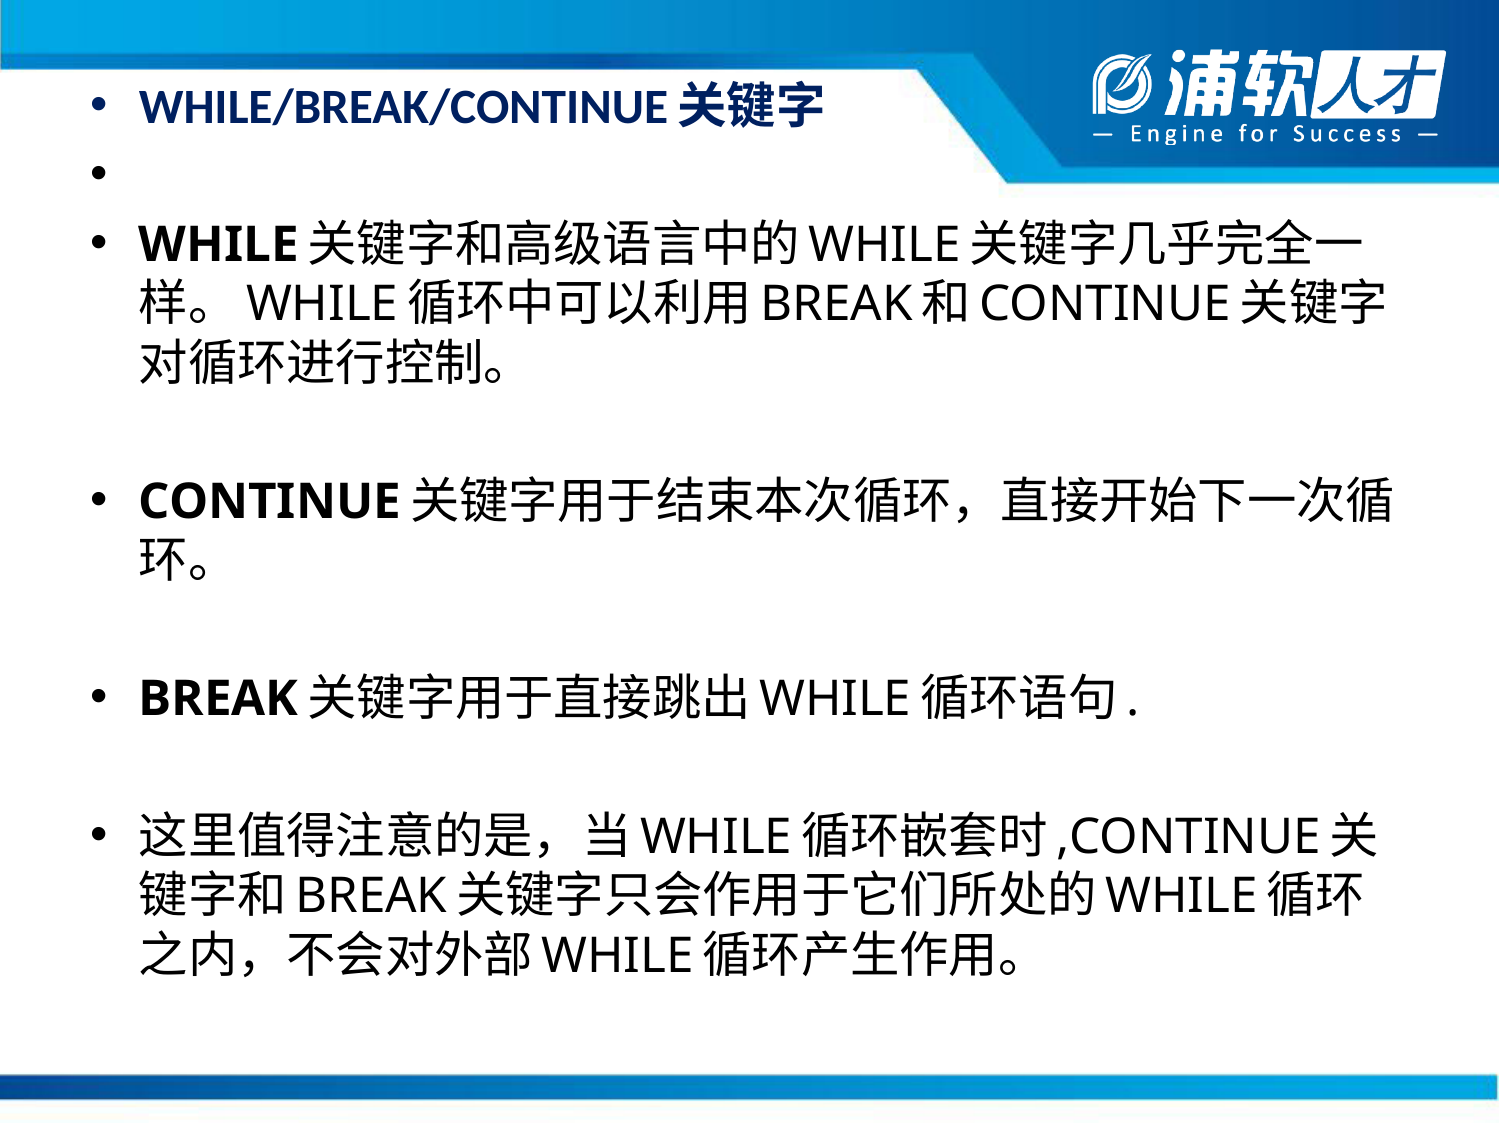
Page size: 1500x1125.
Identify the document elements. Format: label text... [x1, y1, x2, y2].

picture [892, 0, 1499, 166]
picture [0, 0, 1499, 1123]
list WHILE/BREAK/CONTINUE关键字 WHILE关键字和高级语言中的WHILE关键字几乎完全一样。WHILE循环中可以利用BREAK和CONTINUE关键字对循环进行控制。 CONTINUE关键字用于结束本次循环，直接开始下一次循环。 BREAK关键字用于直接跳出WHILE循环语句. 这里值得注意的是，当WHILE循环嵌套时,CONTINUE关键字和BREAK关键字只会作用于它们所处的WHILE循环之内，不会对外部WHILE循环产生作用。 [74, 66, 1426, 1001]
